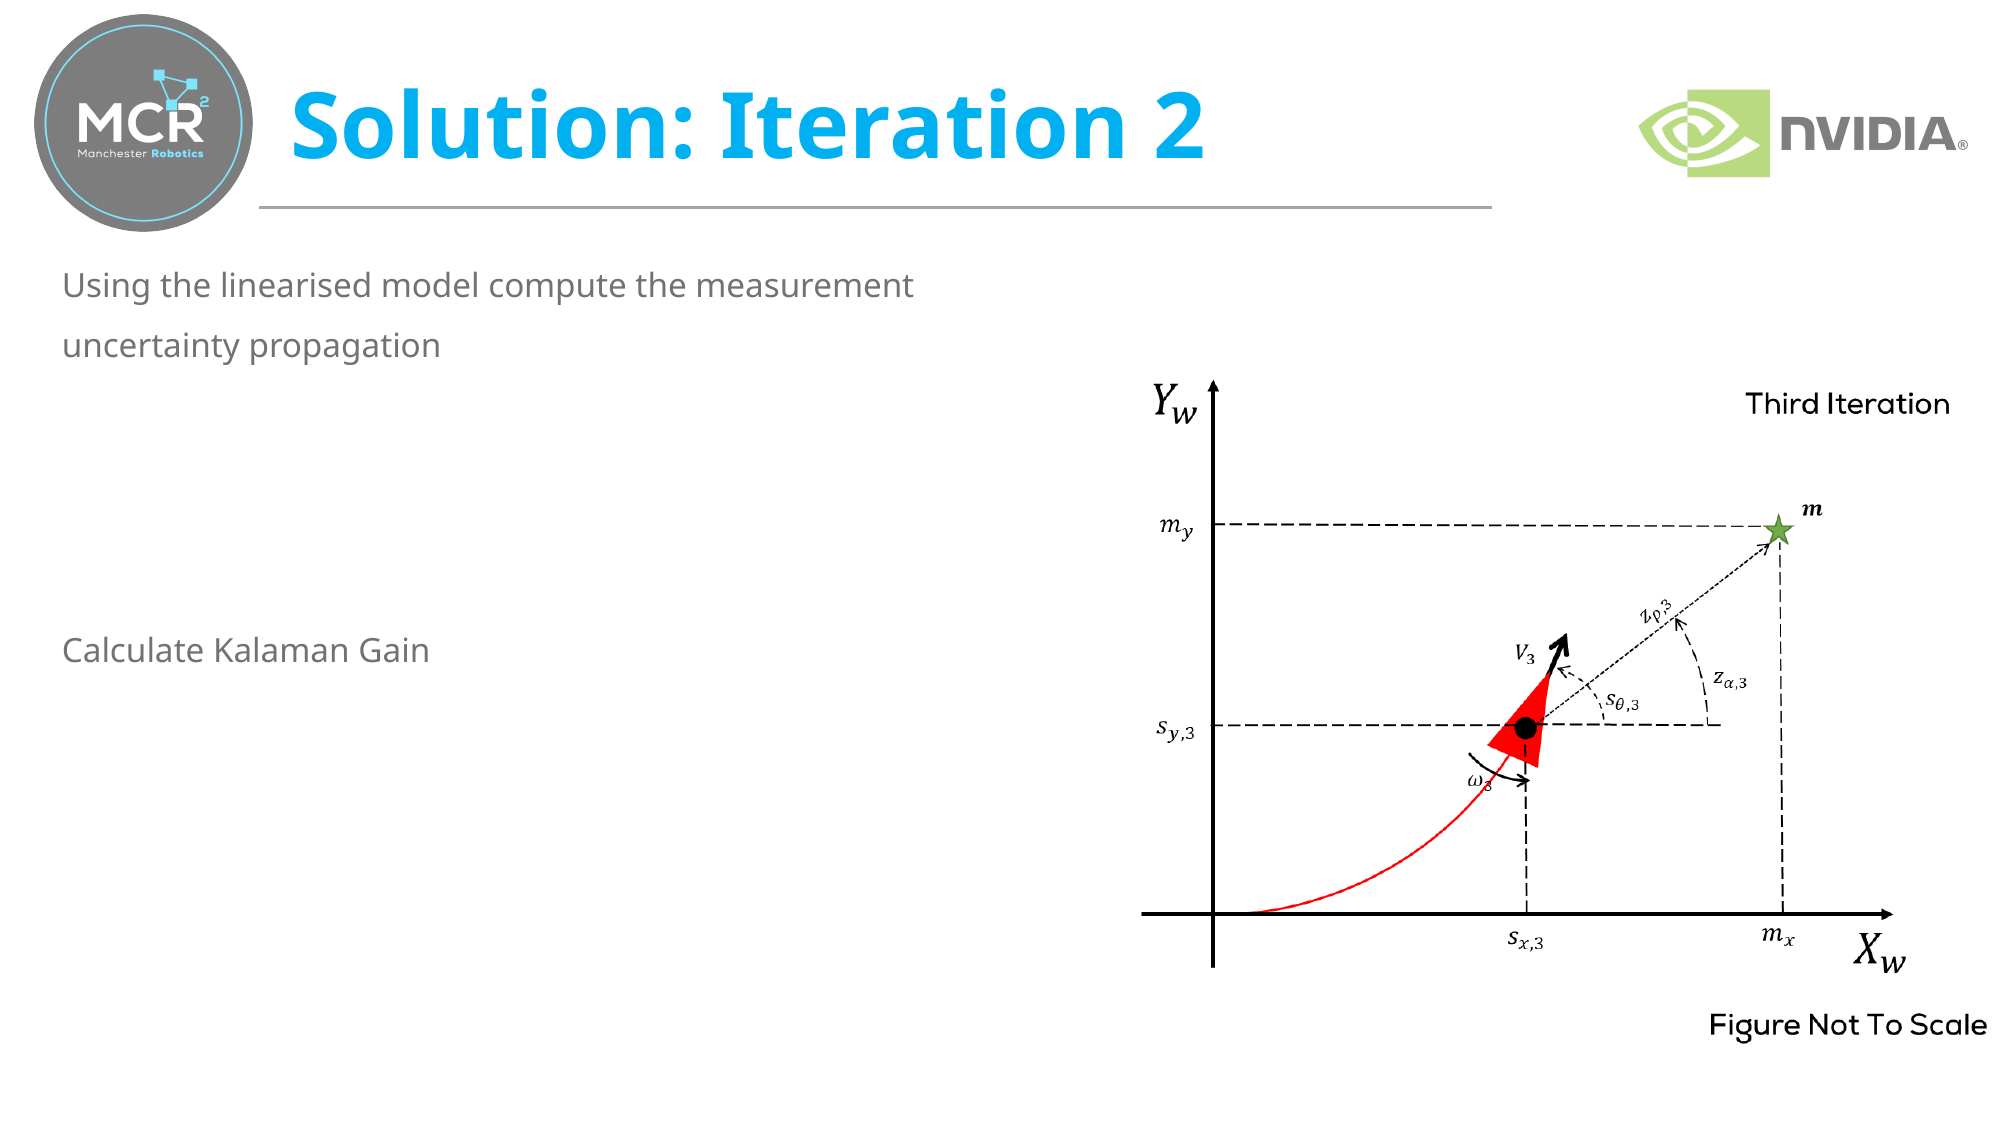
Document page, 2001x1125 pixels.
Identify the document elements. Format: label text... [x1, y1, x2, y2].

title Solution: Iteration 2 [275, 19, 1615, 238]
picture [1141, 367, 2000, 1060]
